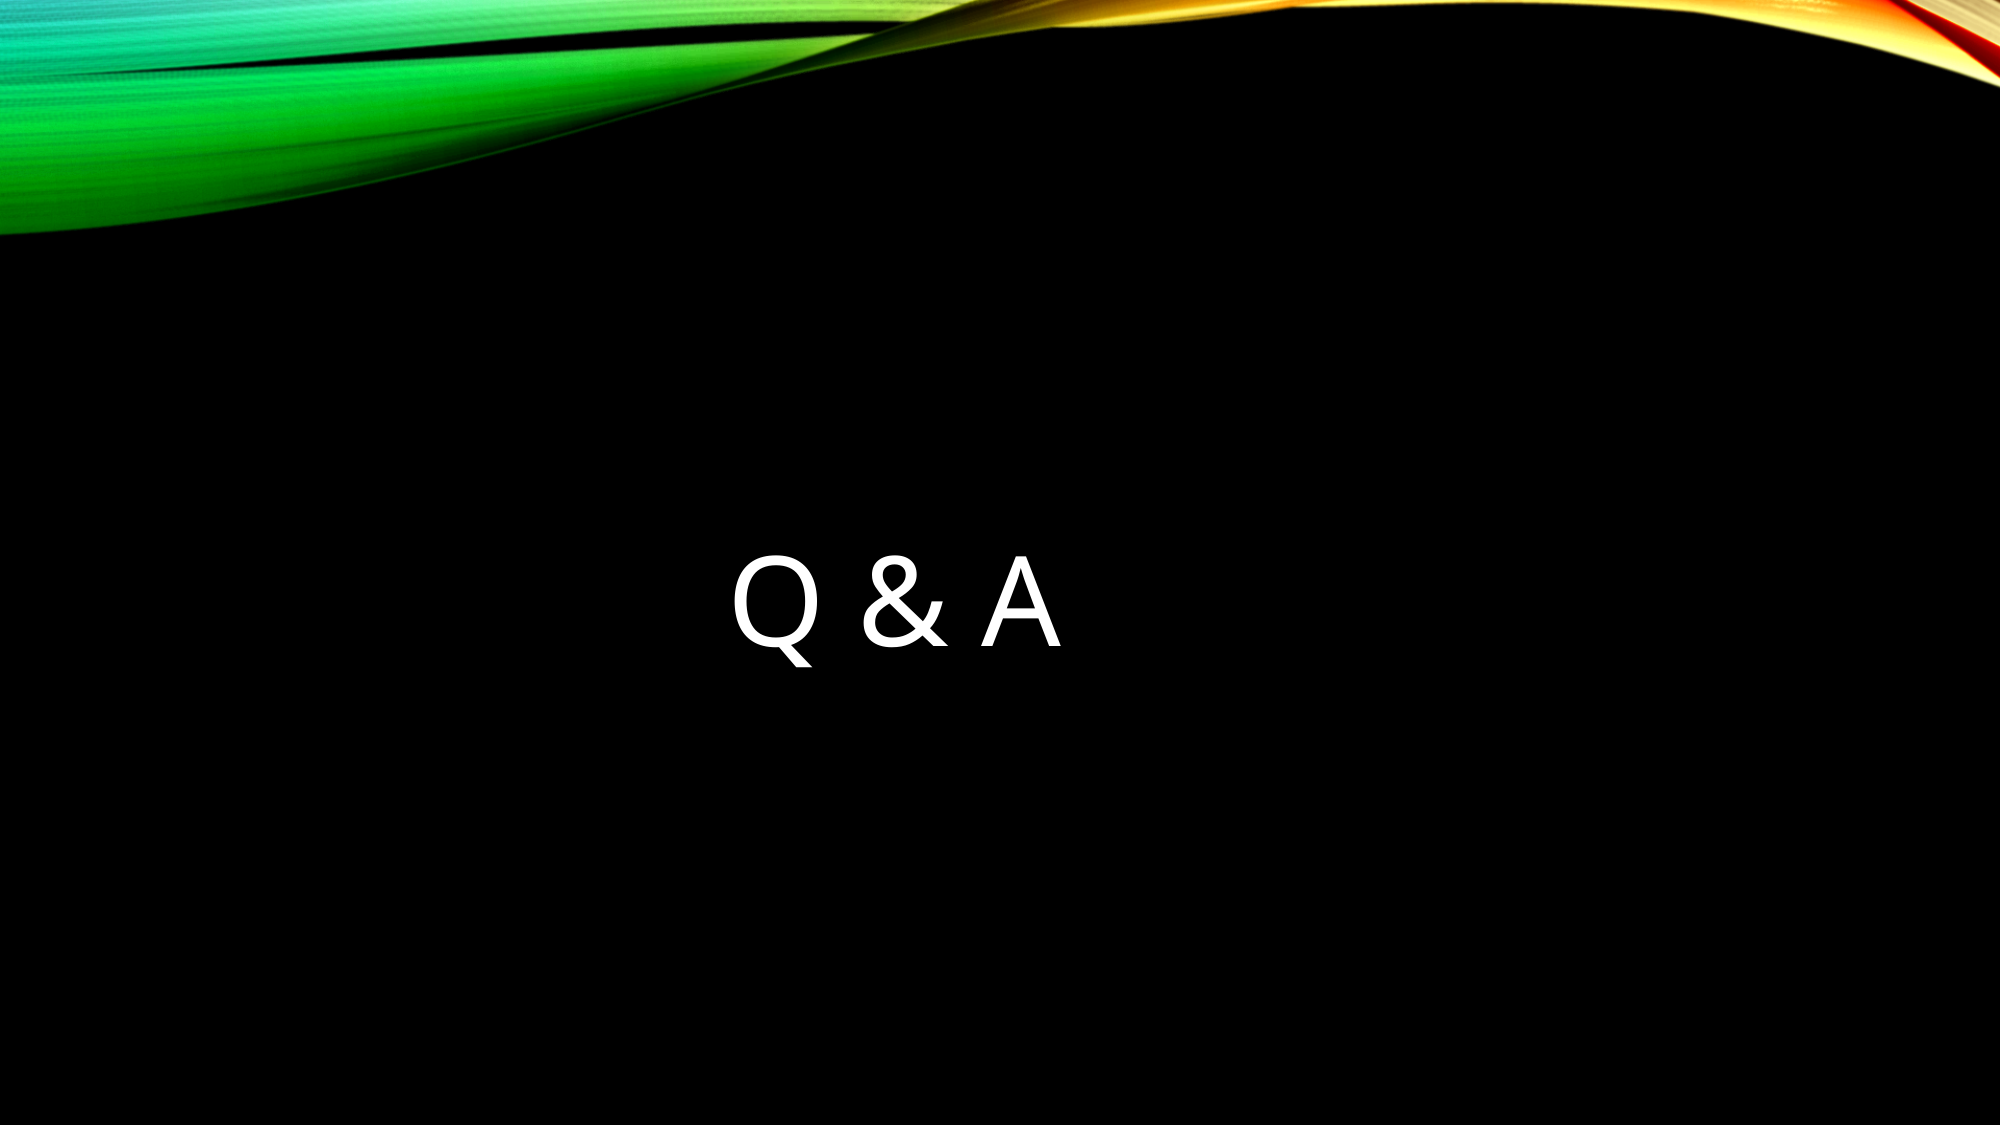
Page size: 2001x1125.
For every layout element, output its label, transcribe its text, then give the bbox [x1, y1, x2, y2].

picture [0, 0, 2000, 237]
list Q & A [112, 360, 1888, 1021]
